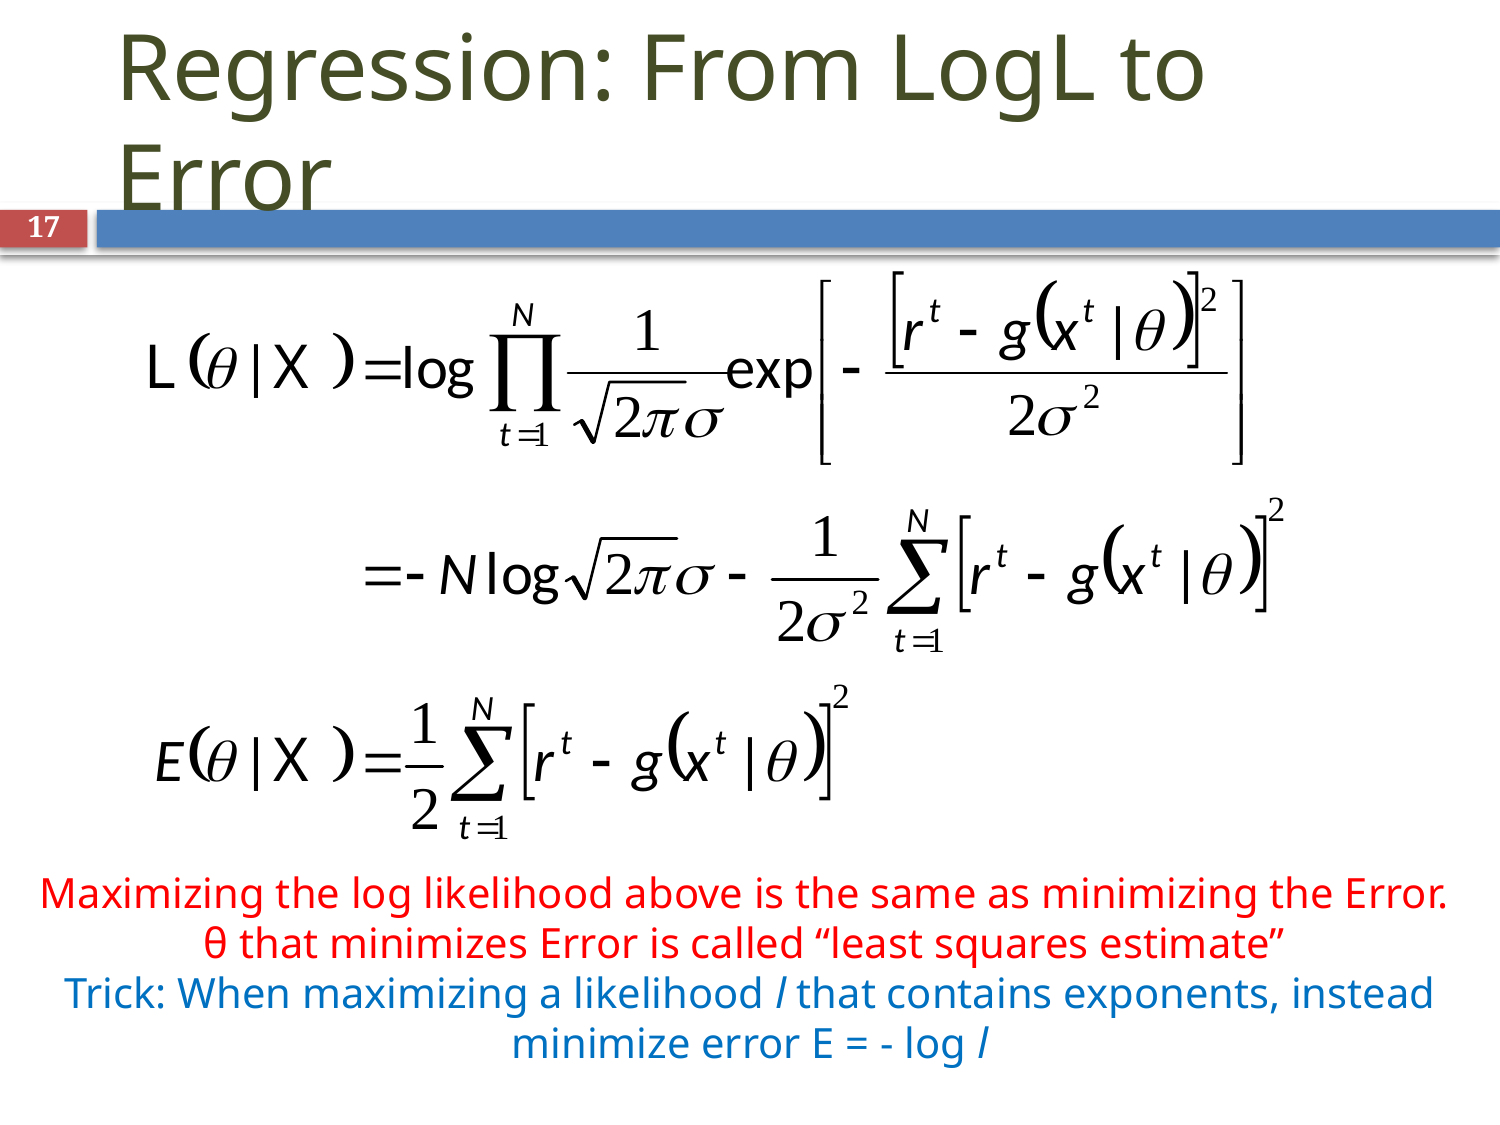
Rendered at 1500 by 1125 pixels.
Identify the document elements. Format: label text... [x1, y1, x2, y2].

picture [135, 270, 1305, 853]
text_box Regression: From LogL to Error [100, 37, 1438, 200]
text_box <number> [0, 208, 88, 249]
text_box Maximizing the log likelihood above is the same as minimizing the Error. θ that minimizes Error is called “least squares estimate” Trick: When maximizing a likelihood l that contains exponents, instead minimize error E = - log l [23, 859, 1477, 1075]
